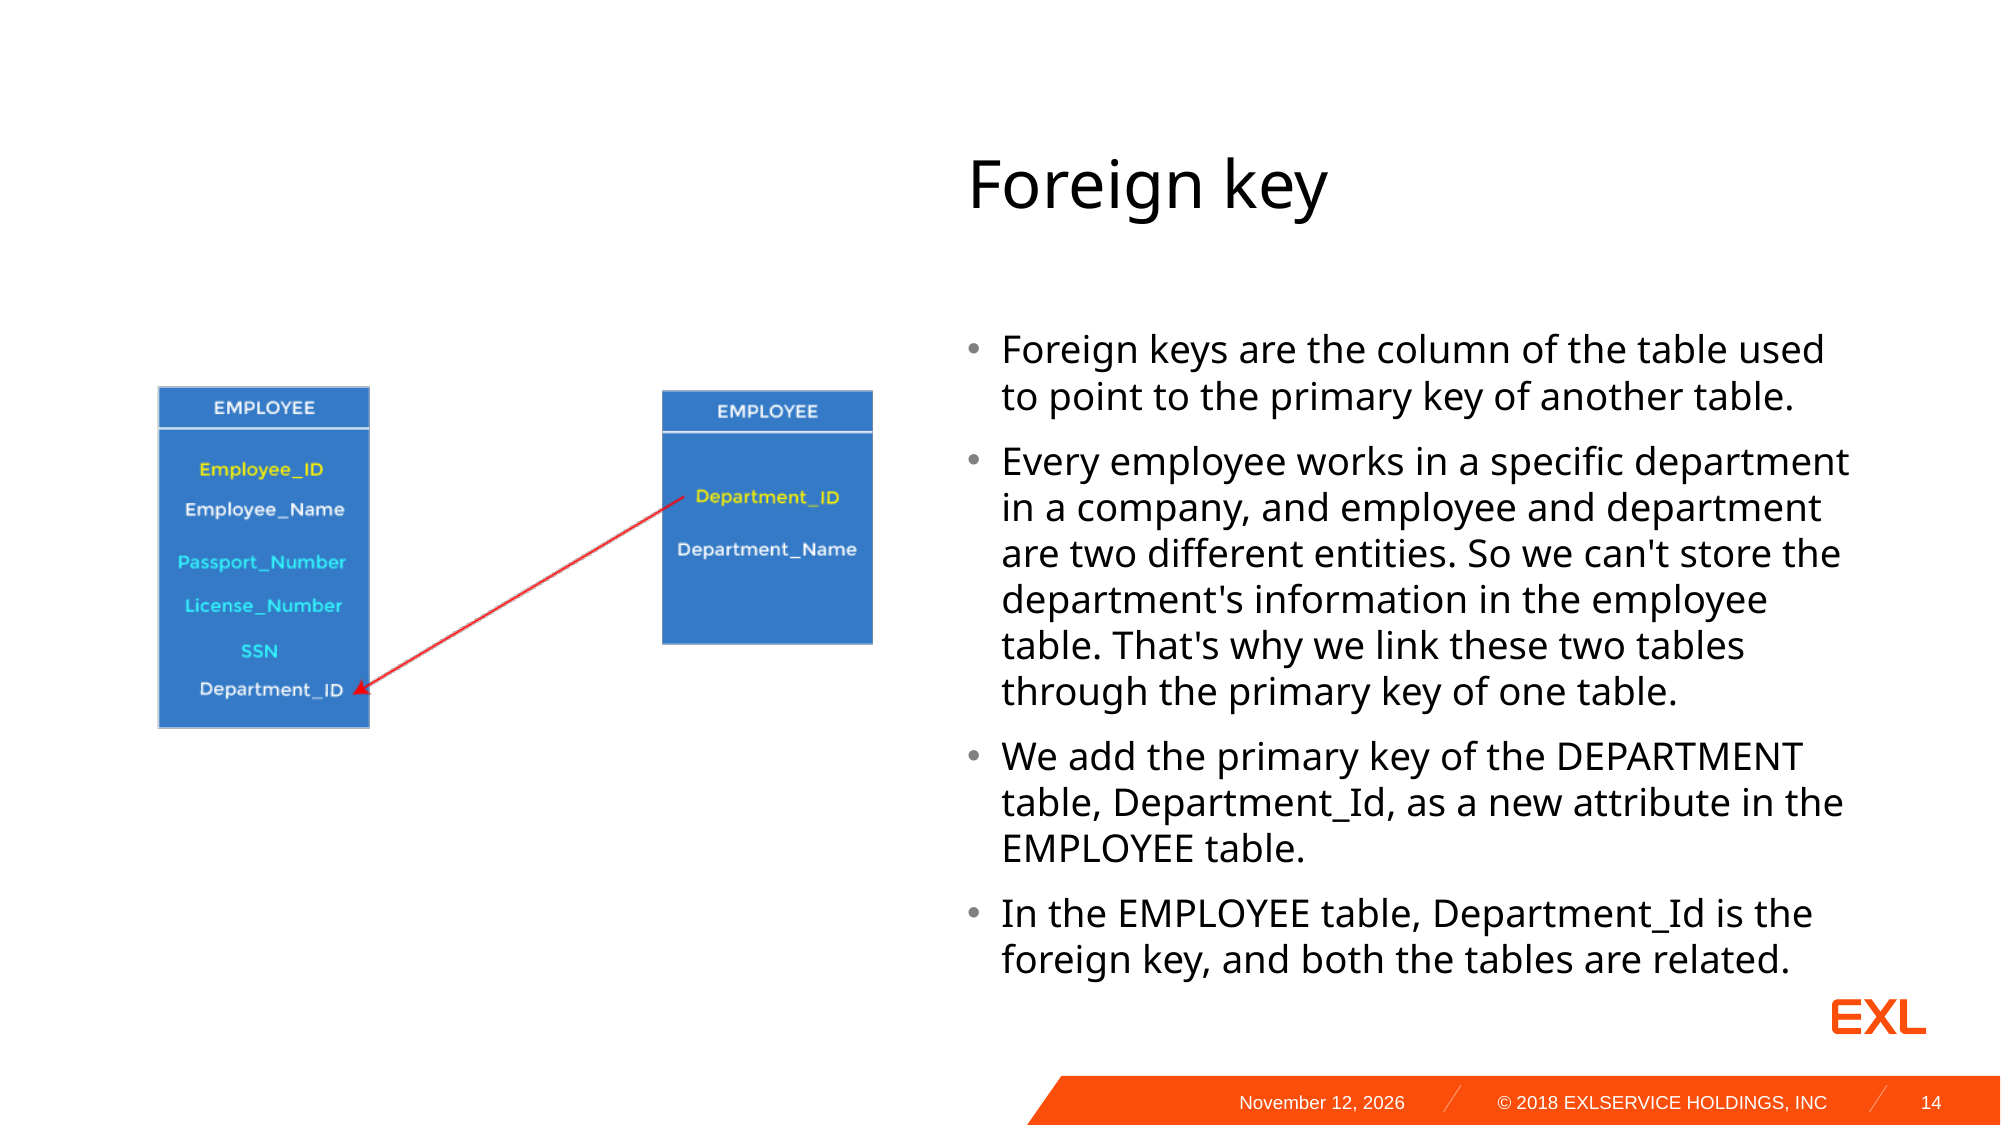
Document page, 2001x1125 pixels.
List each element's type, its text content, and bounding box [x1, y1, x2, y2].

list Foreign keys are the column of the table used to point to the primary key of another table. Every employee works in a specific department in a company, and employee and department are two different entities. So we can't store the department's information in the employee table. That's why we link these two tables through the primary key of one table. We add the primary key of the DEPARTMENT table, Department_Id, as a new attribute in the EMPLOYEE table. In the EMPLOYEE table, Department_Id is the foreign key, and both the tables are related. [967, 325, 1863, 1014]
picture [115, 346, 900, 751]
picture [1797, 964, 1961, 1069]
title Foreign key [967, 78, 1863, 297]
